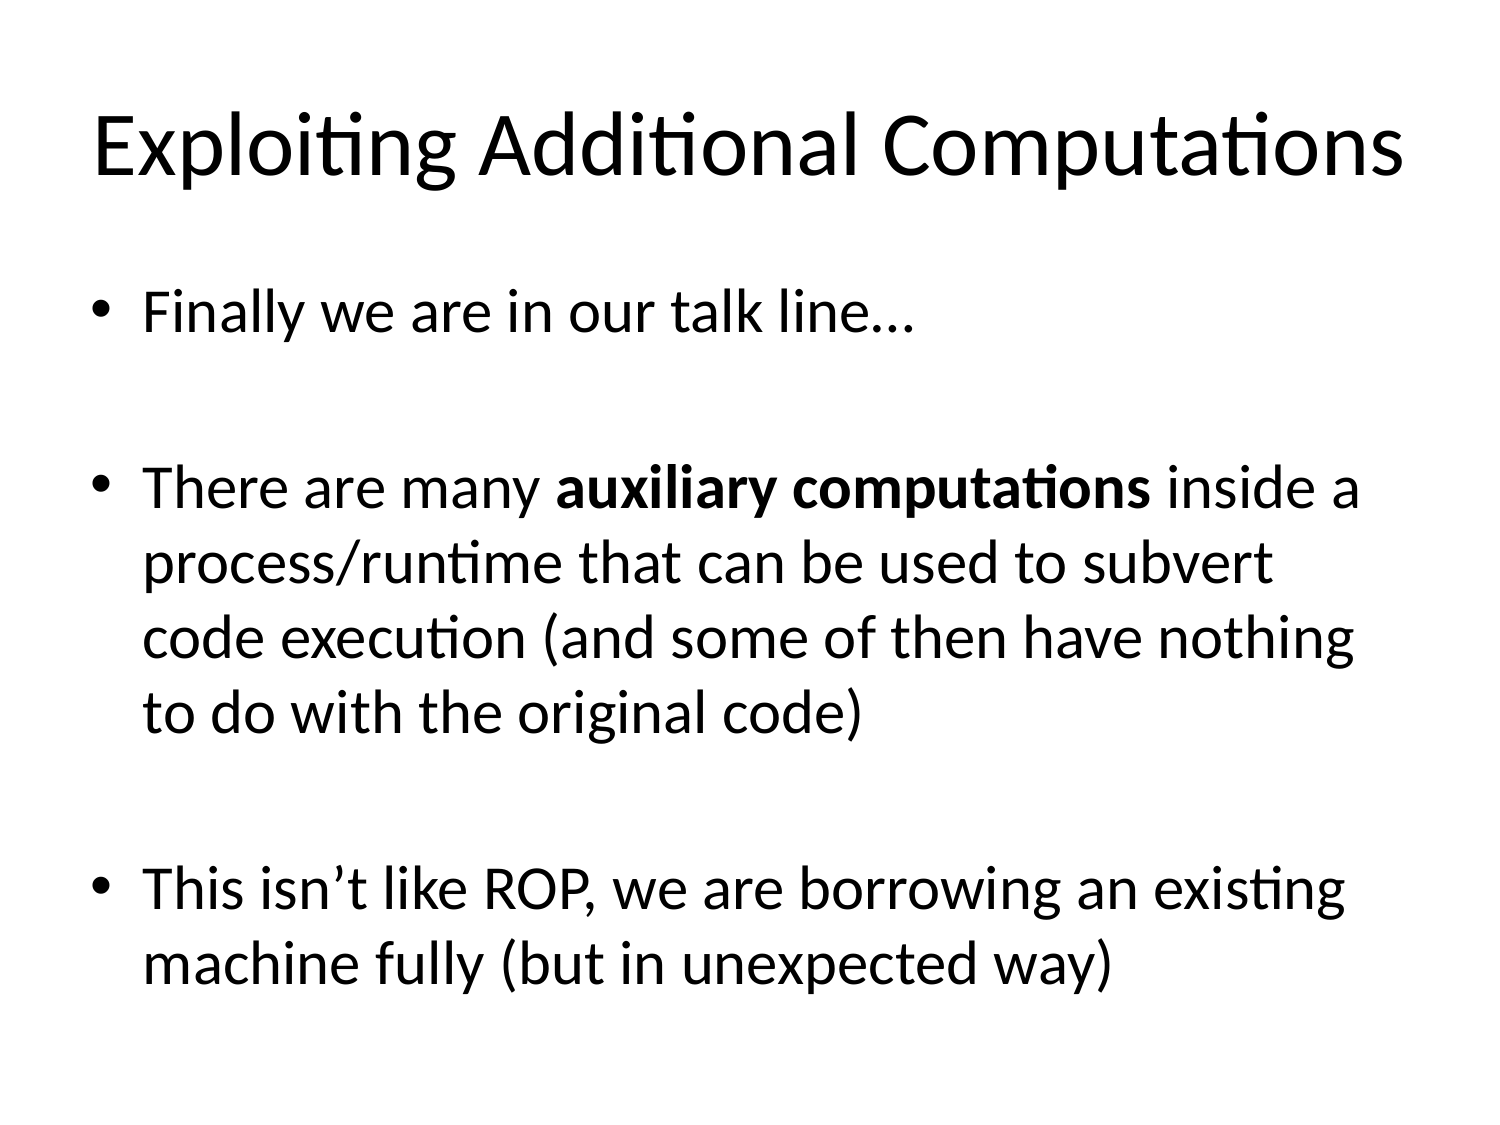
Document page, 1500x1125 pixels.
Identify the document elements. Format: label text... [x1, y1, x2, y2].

list Finally we are in our talk line… There are many auxiliary computations inside a process/runtime that can be used to subvert code execution (and some of then have nothing to do with the original code) This isn’t like ROP, we are borrowing an existing machine fully (but in unexpected way) [75, 262, 1425, 1005]
title Exploiting Additional Computations [75, 45, 1425, 233]
